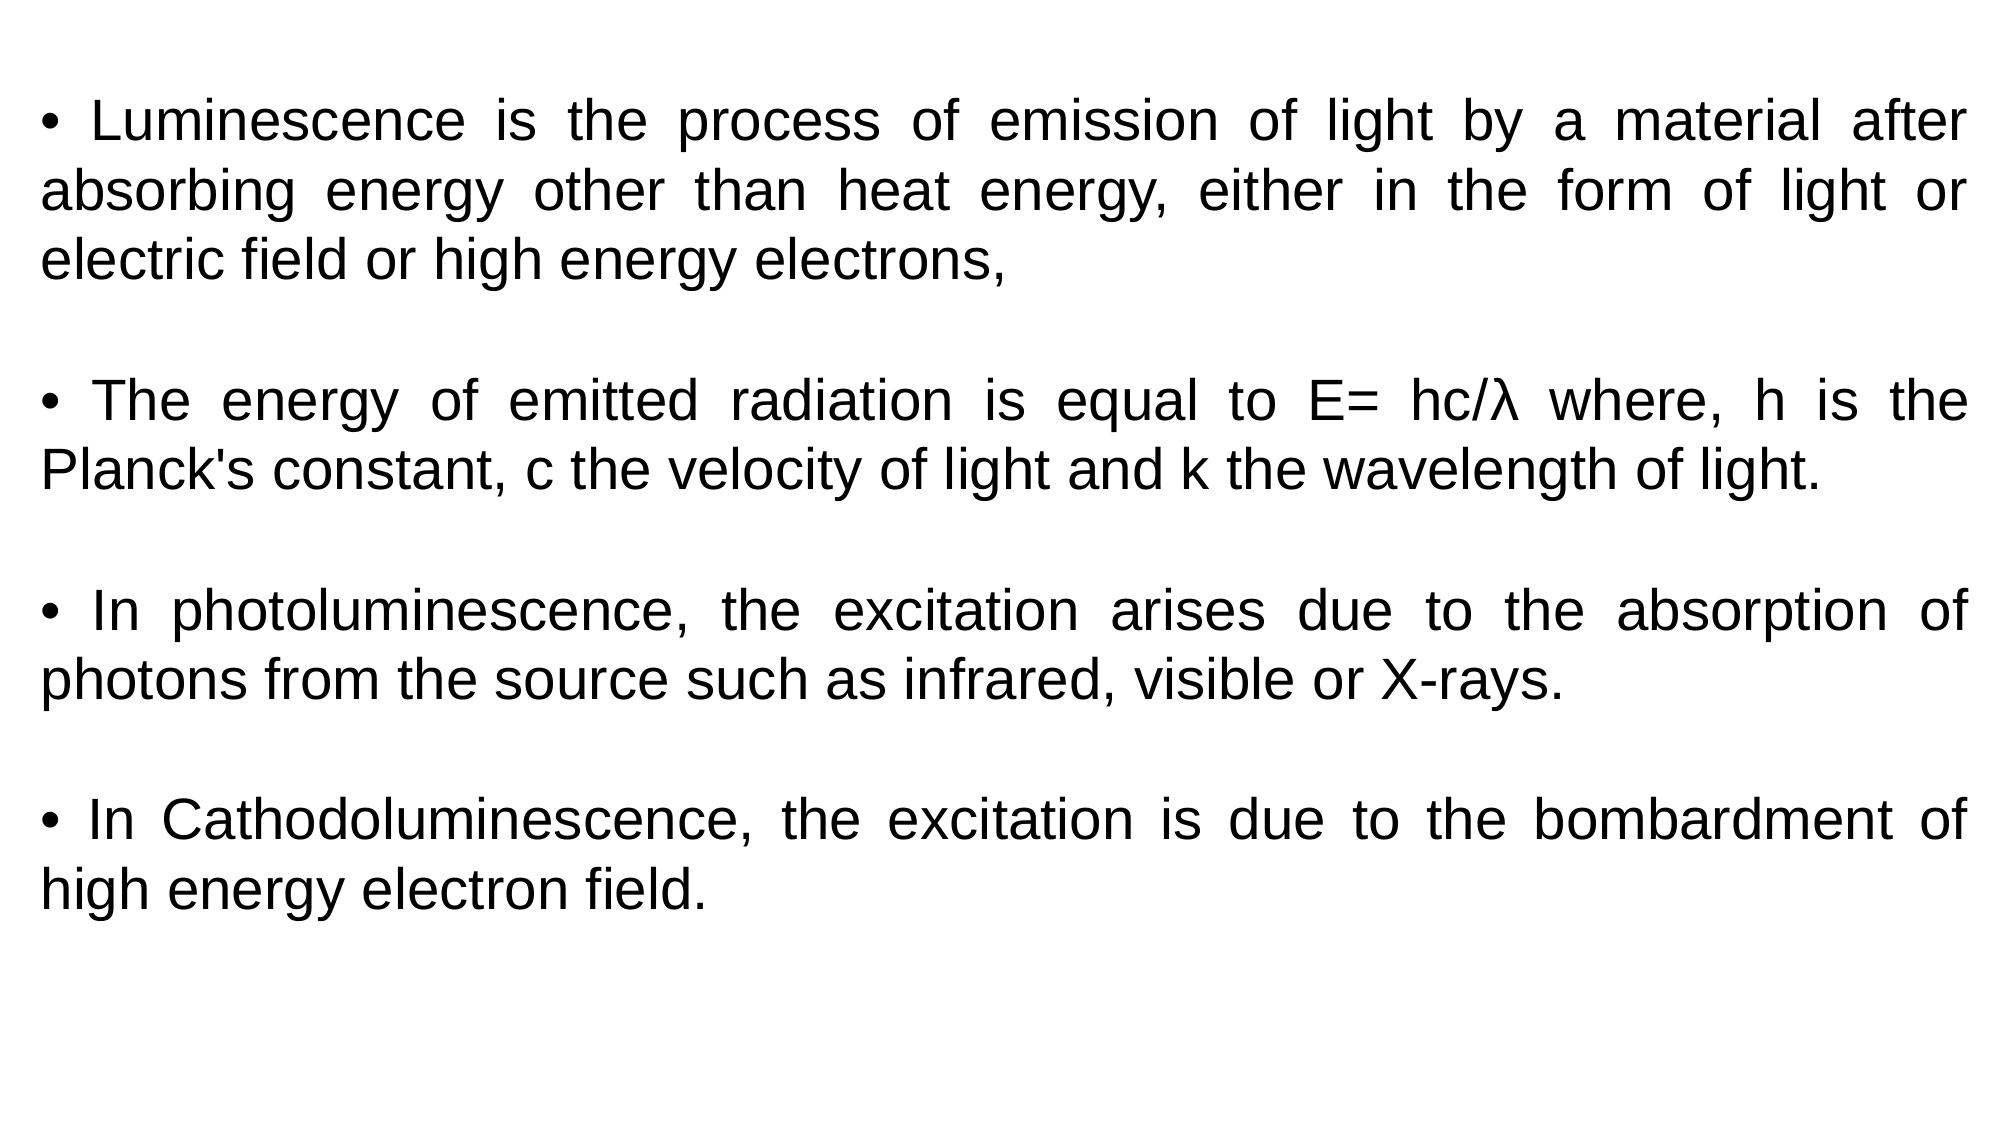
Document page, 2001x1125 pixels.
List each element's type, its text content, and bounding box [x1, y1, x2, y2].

text_box • Luminescence is the process of emission of light by a material after absorbing energy other than heat energy, either in the form of light or electric field or high energy electrons, • The energy of emitted radiation is equal to E= hc/λ where, h is the Planck's constant, c the velocity of light and k the wavelength of light. • In photoluminescence, the excitation arises due to the absorption of photons from the source such as infrared, visible or X-rays. • In Cathodoluminescence, the excitation is due to the bombardment of high energy electron field. [25, 74, 1986, 999]
